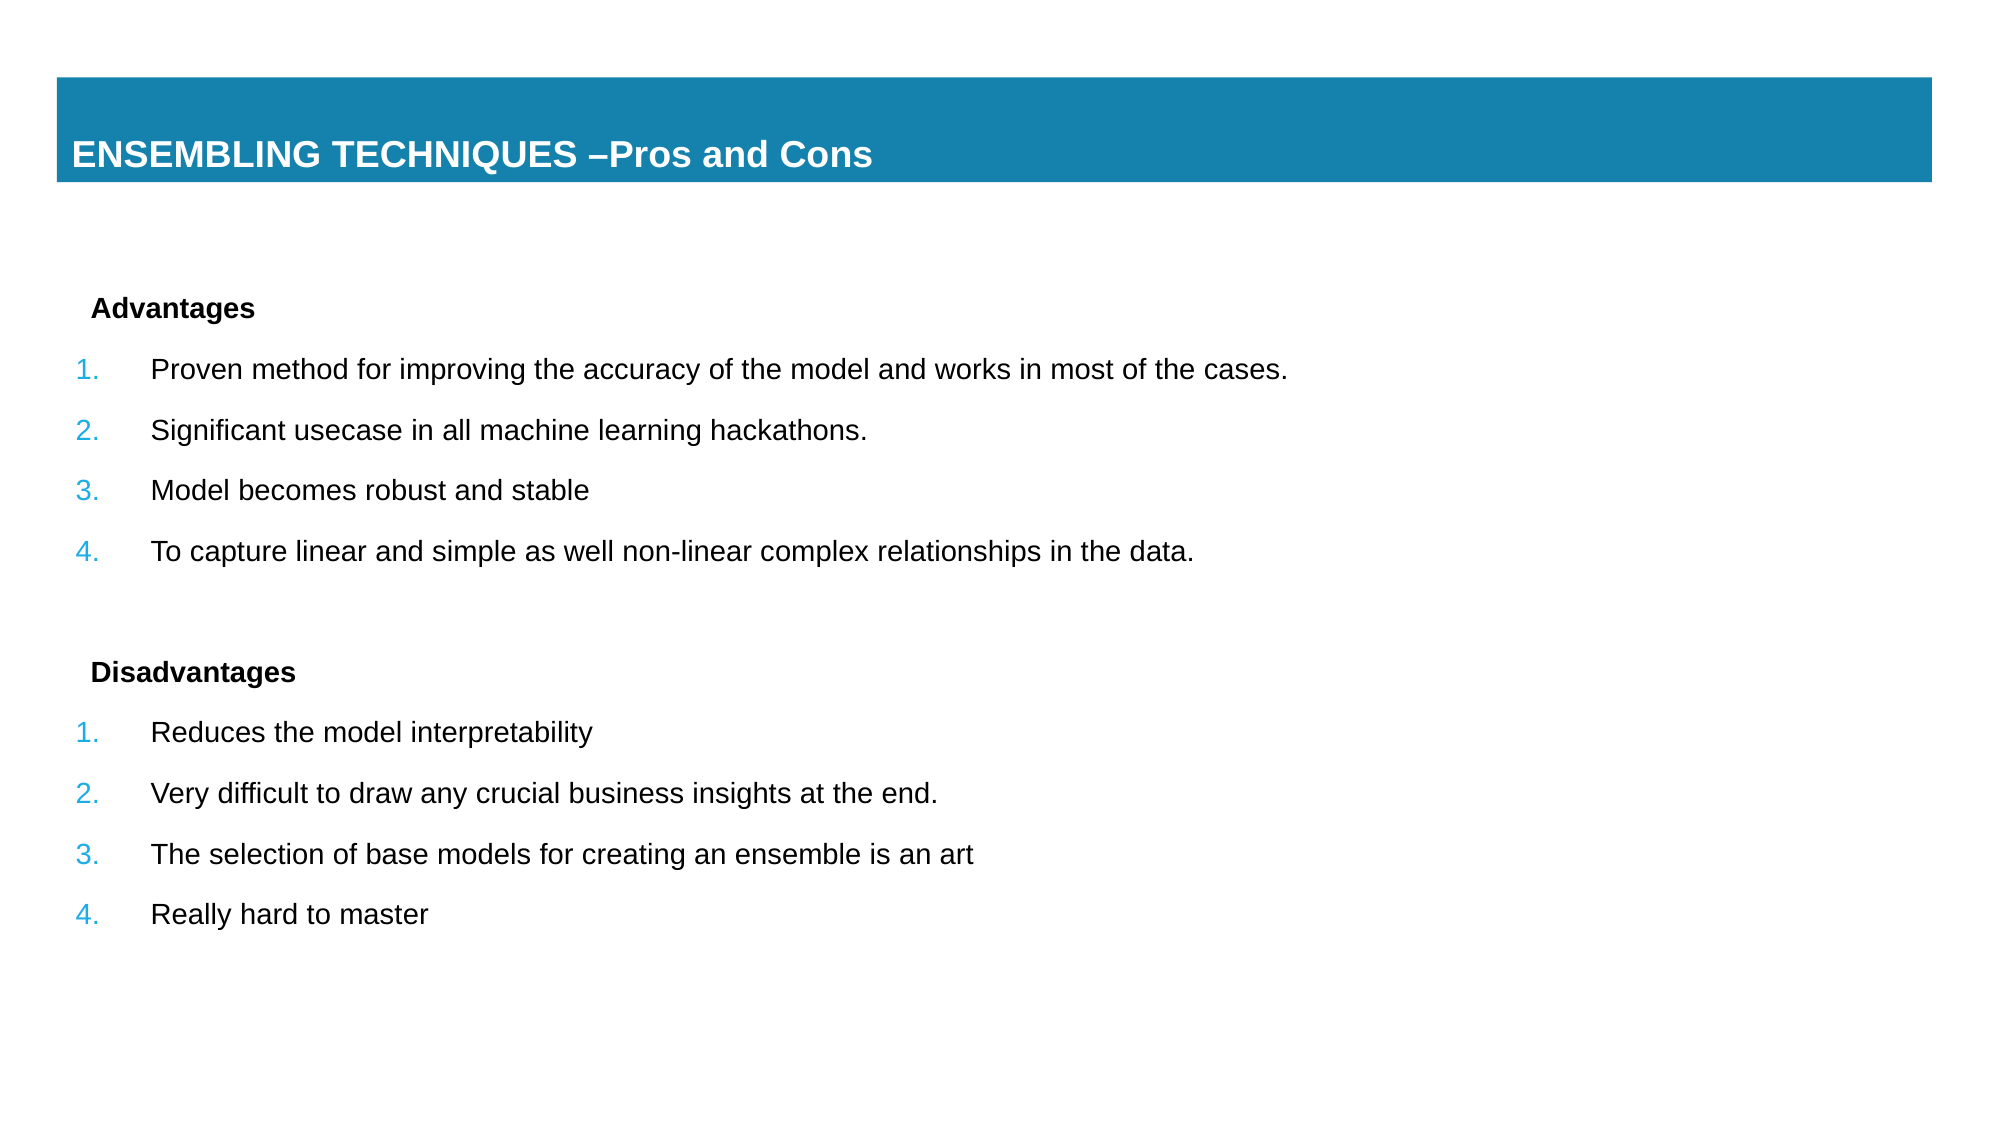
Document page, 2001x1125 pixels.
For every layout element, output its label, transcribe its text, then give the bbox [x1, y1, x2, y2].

text_box Advantages Proven method for improving the accuracy of the model and works in most of the cases. Significant usecase in all machine learning hackathons. Model becomes robust and stable To capture linear and simple as well non-linear complex relationships in the data. Disadvantages Reduces the model interpretability Very difficult to draw any crucial business insights at the end. The selection of base models for creating an ensemble is an art Really hard to master [68, 286, 1964, 1004]
text_box ENSEMBLING TECHNIQUES –Pros and Cons [56, 77, 1932, 183]
